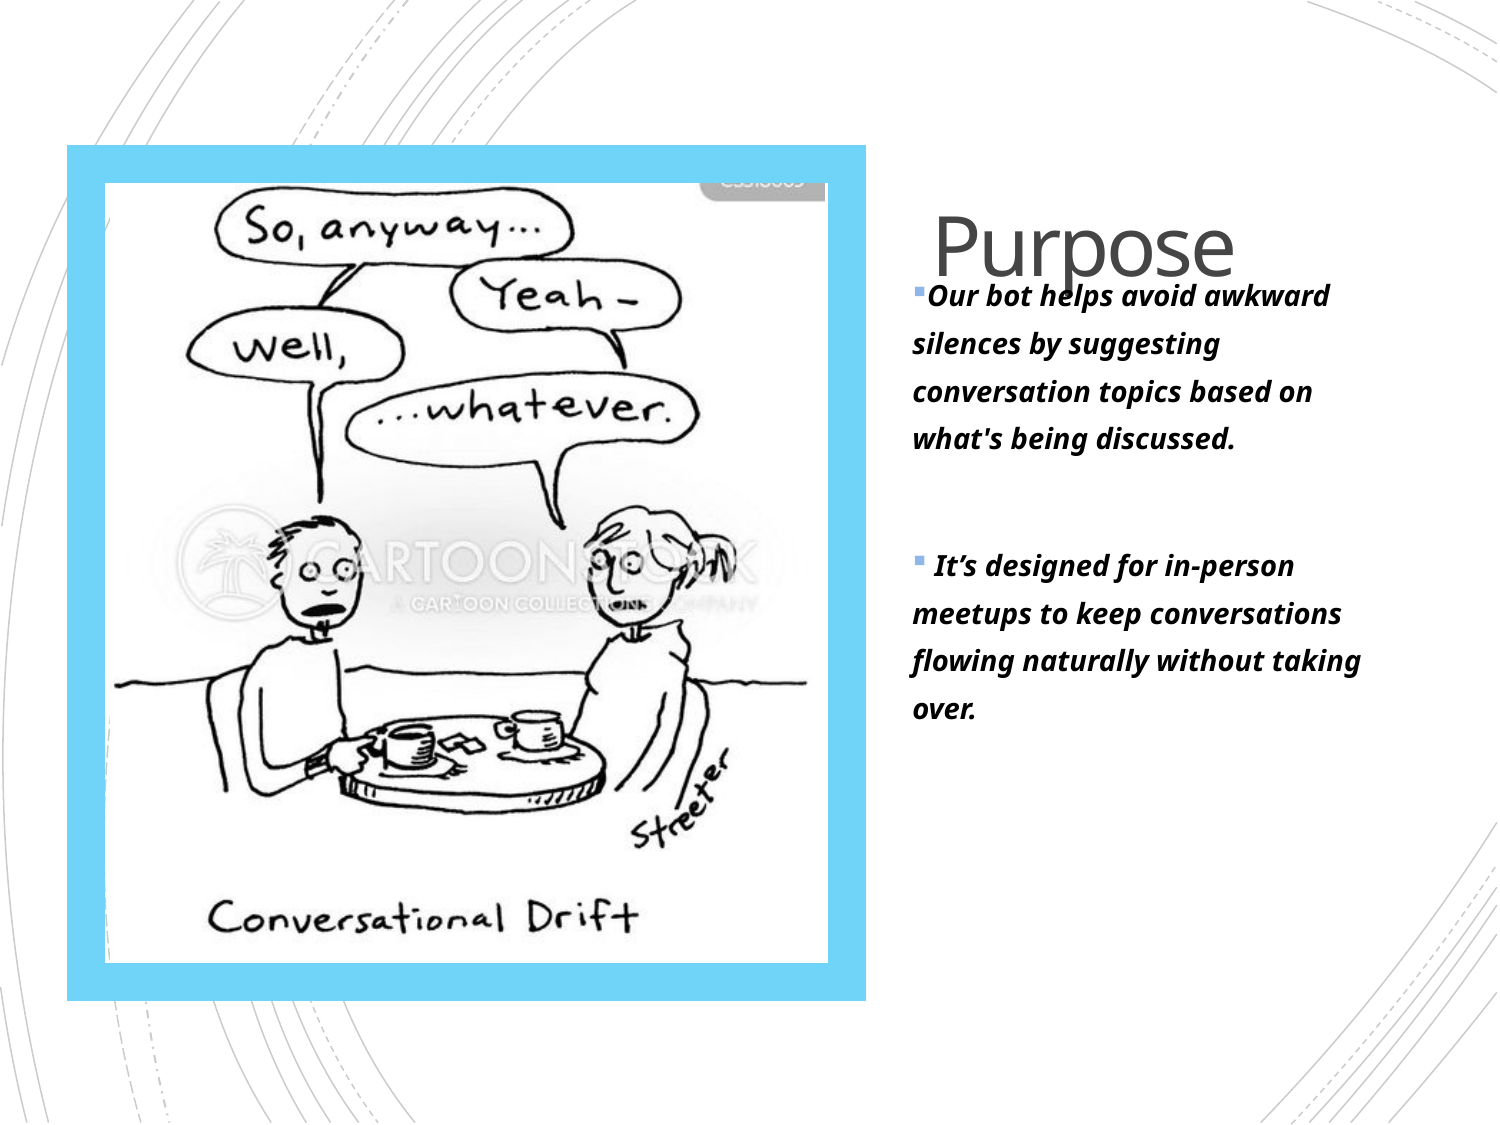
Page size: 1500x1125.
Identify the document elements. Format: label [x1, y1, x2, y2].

picture [104, 182, 829, 964]
text_box [0, 0, 1498, 1125]
